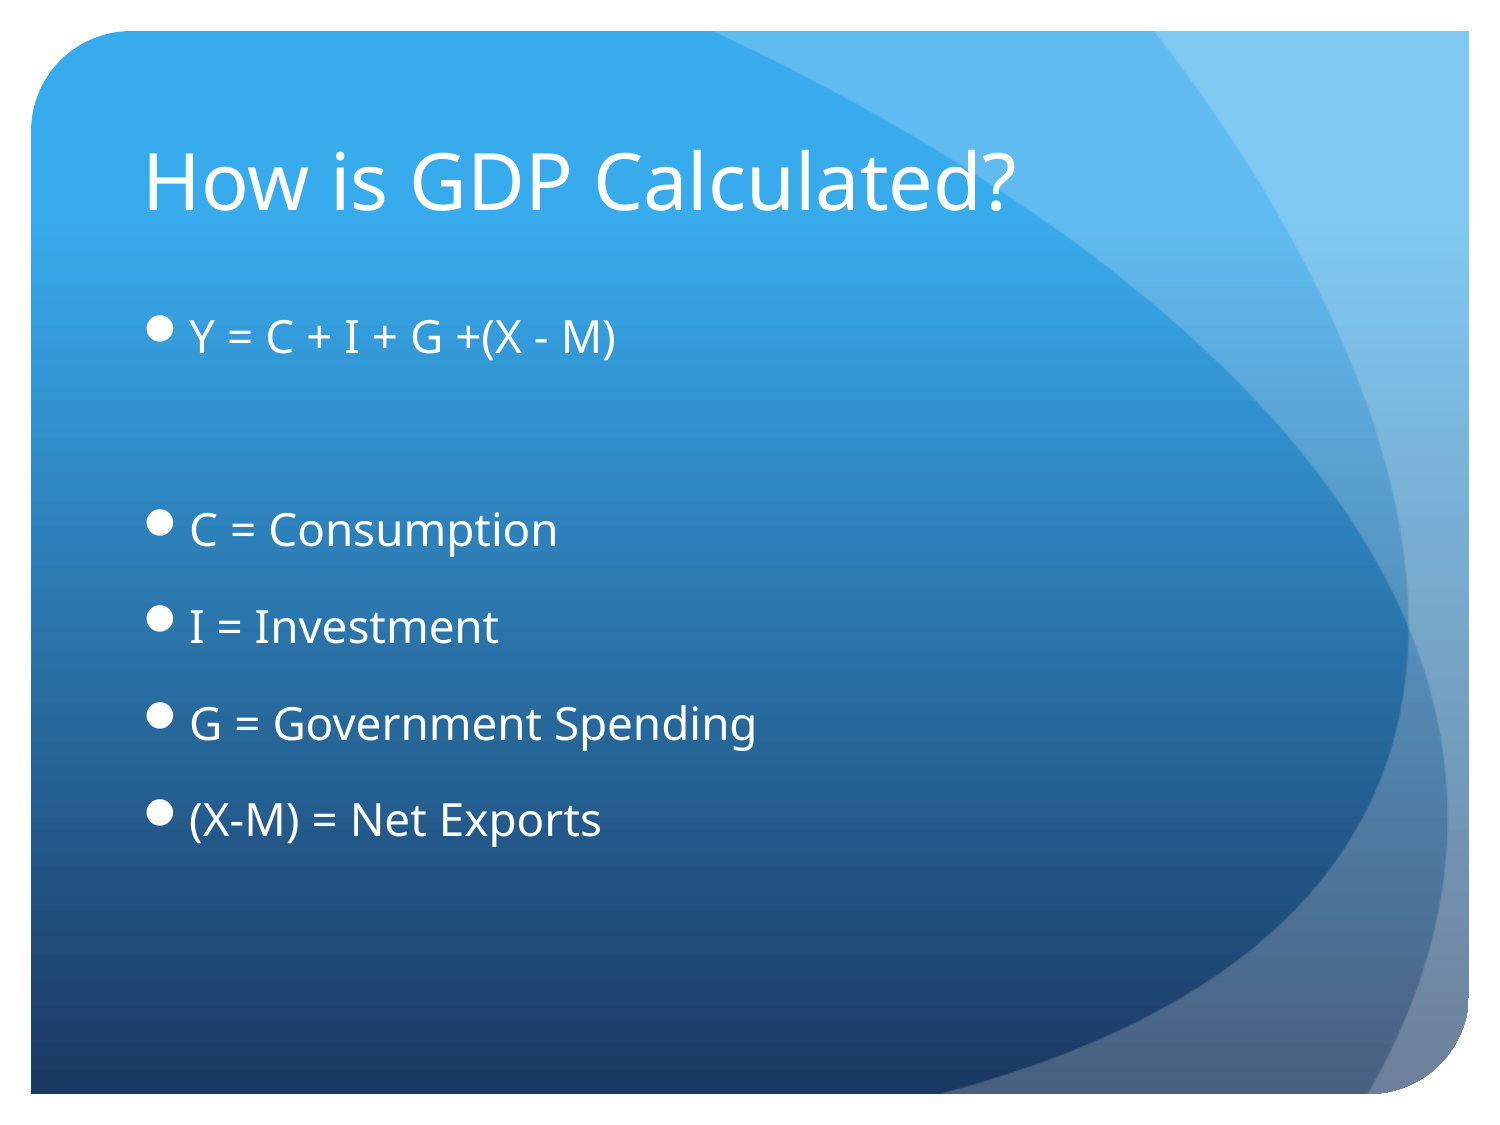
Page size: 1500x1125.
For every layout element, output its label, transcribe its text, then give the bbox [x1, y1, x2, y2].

title How is GDP Calculated? [127, 62, 1372, 234]
list Y = C + I + G +(X - M) C = Consumption I = Investment G = Government Spending (X-M) = Net Exports [127, 299, 1372, 991]
picture [24, 30, 1473, 1094]
